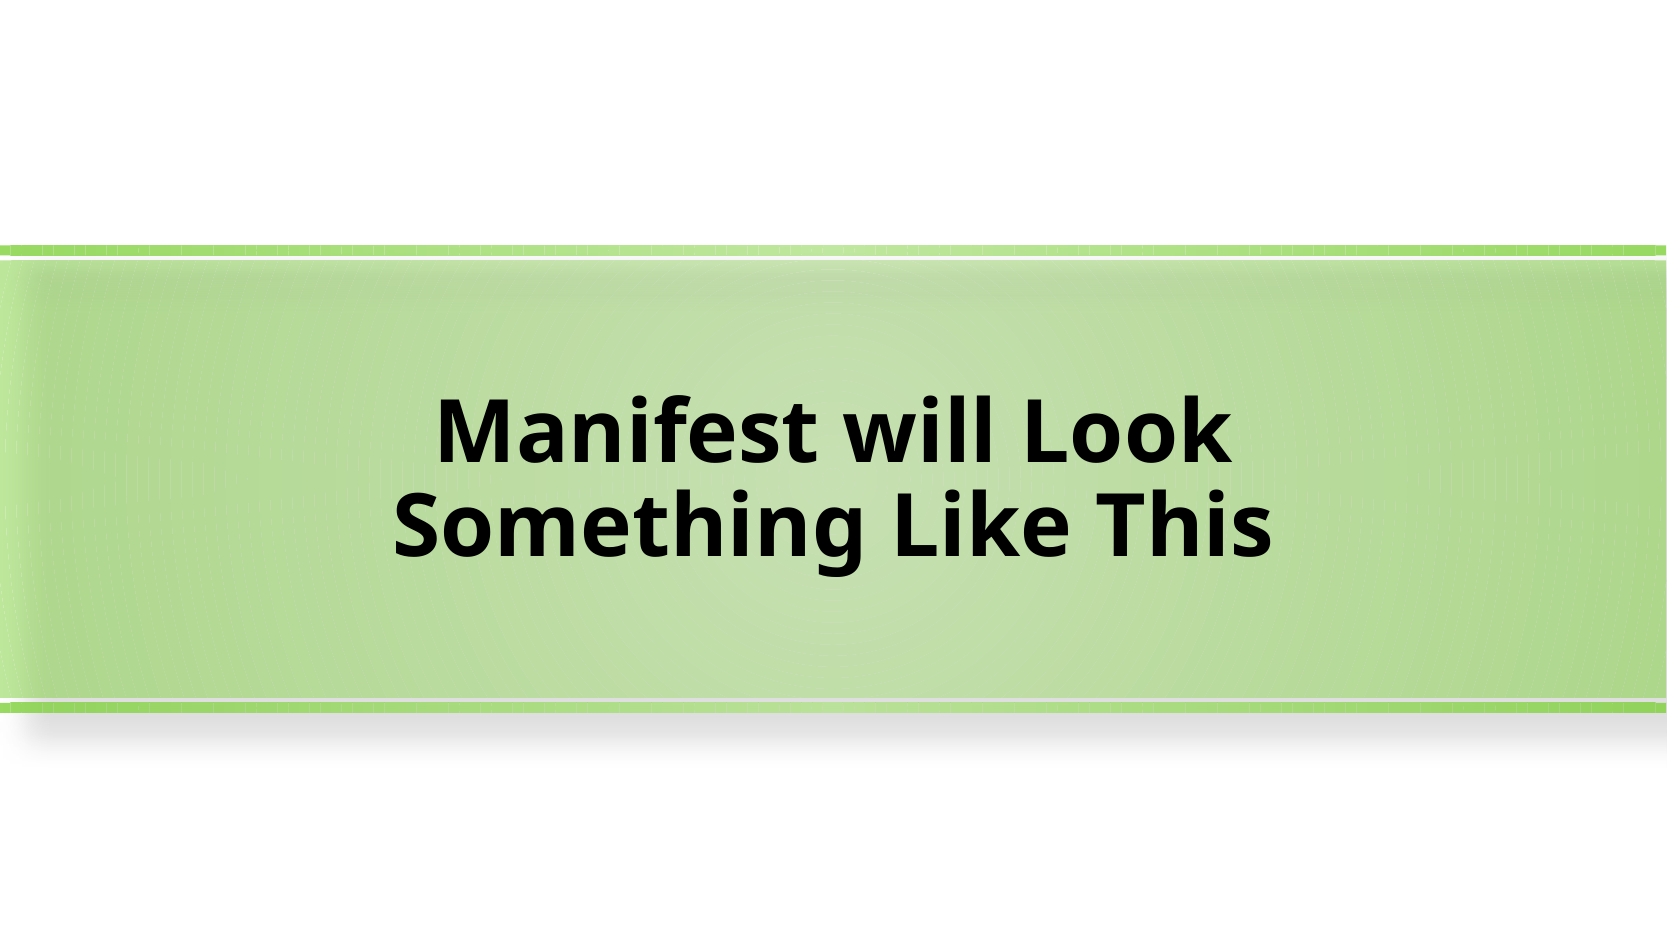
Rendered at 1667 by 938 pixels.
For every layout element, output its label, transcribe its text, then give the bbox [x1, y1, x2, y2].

title Manifest will Look Something Like This [177, 345, 1490, 582]
